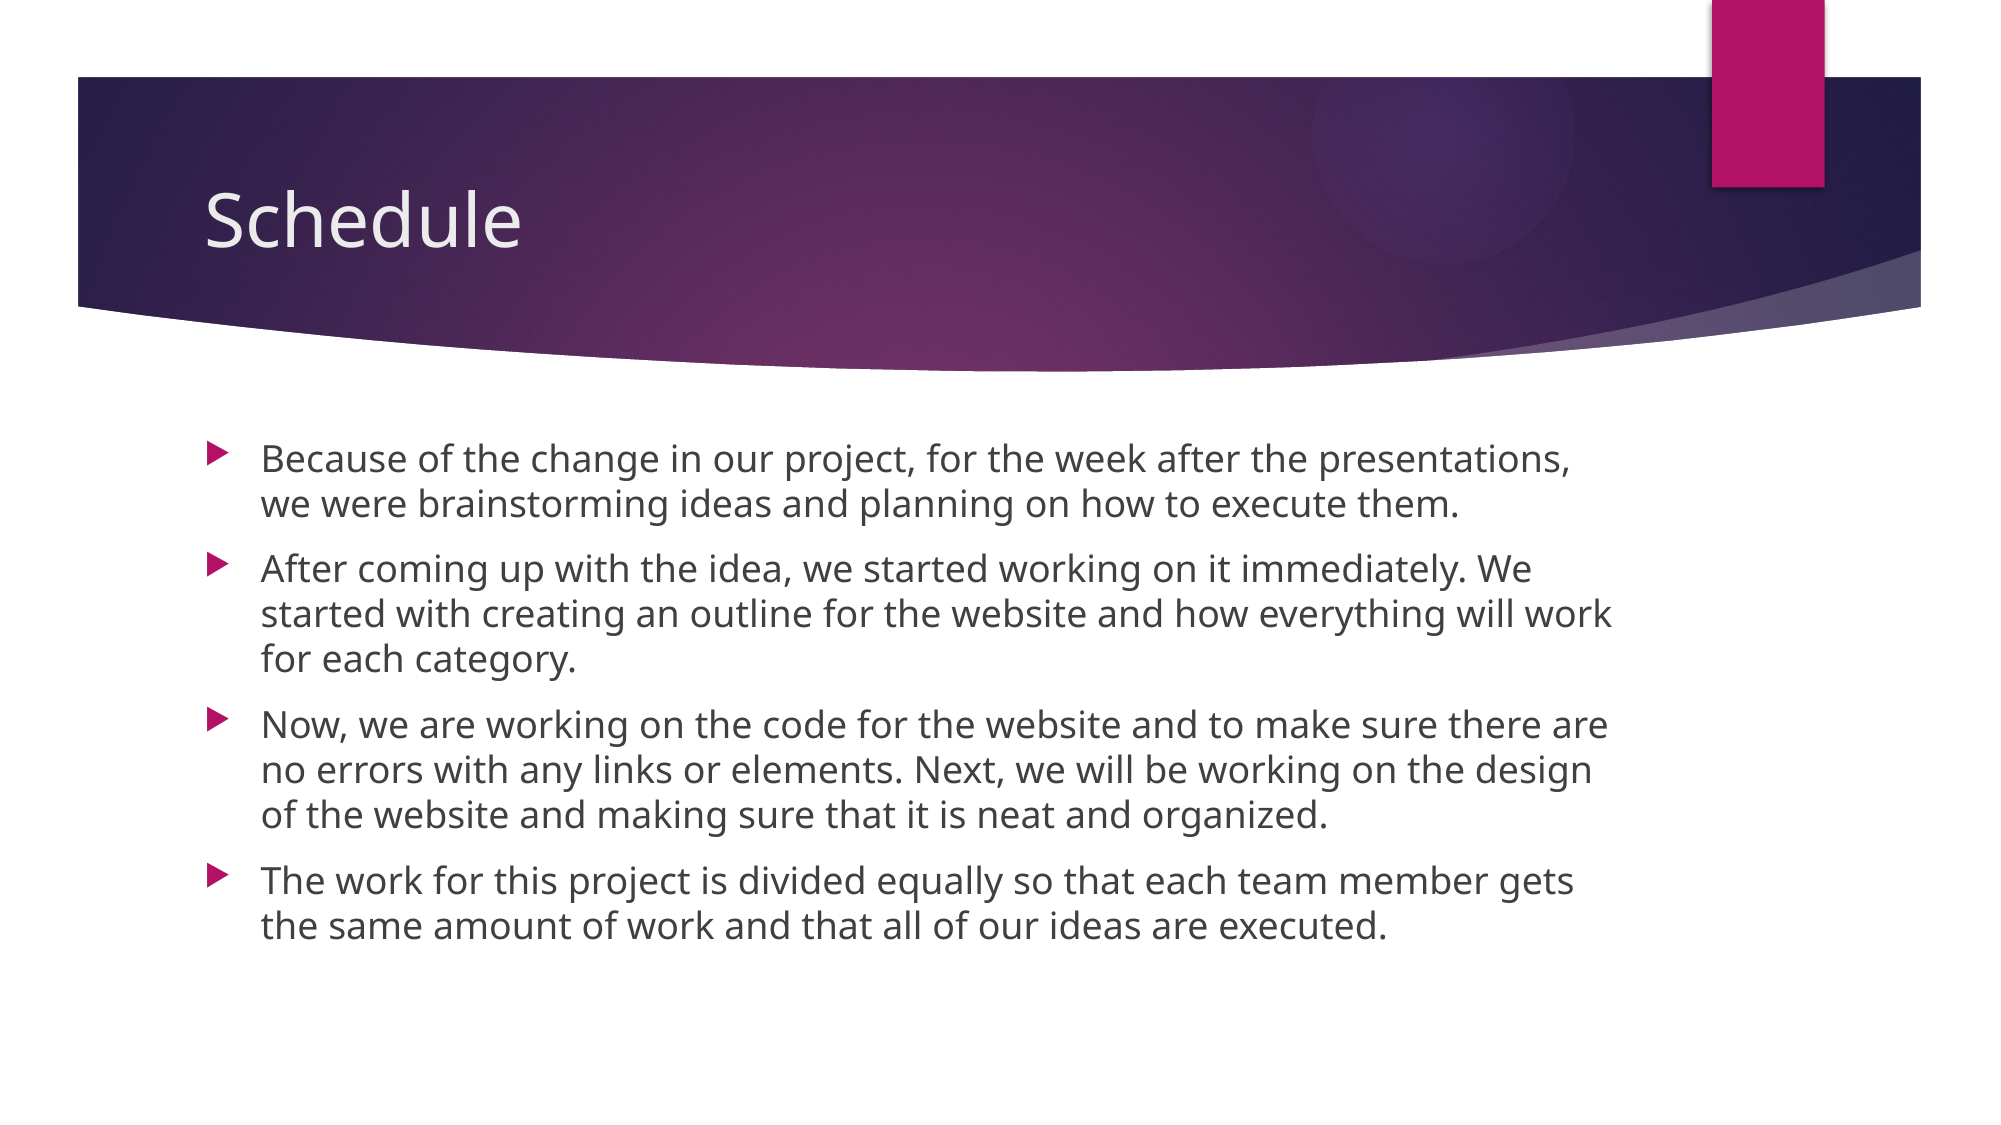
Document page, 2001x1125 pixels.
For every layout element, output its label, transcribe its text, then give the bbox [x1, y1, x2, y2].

list Because of the change in our project, for the week after the presentations, we were brainstorming ideas and planning on how to execute them. After coming up with the idea, we started working on it immediately. We started with creating an outline for the website and how everything will work for each category. Now, we are working on the code for the website and to make sure there are no errors with any links or elements. Next, we will be working on the design of the website and making sure that it is neat and organized. The work for this project is divided equally so that each team member gets the same amount of work and that all of our ideas are executed. [189, 427, 1638, 988]
title Schedule [189, 159, 1627, 276]
